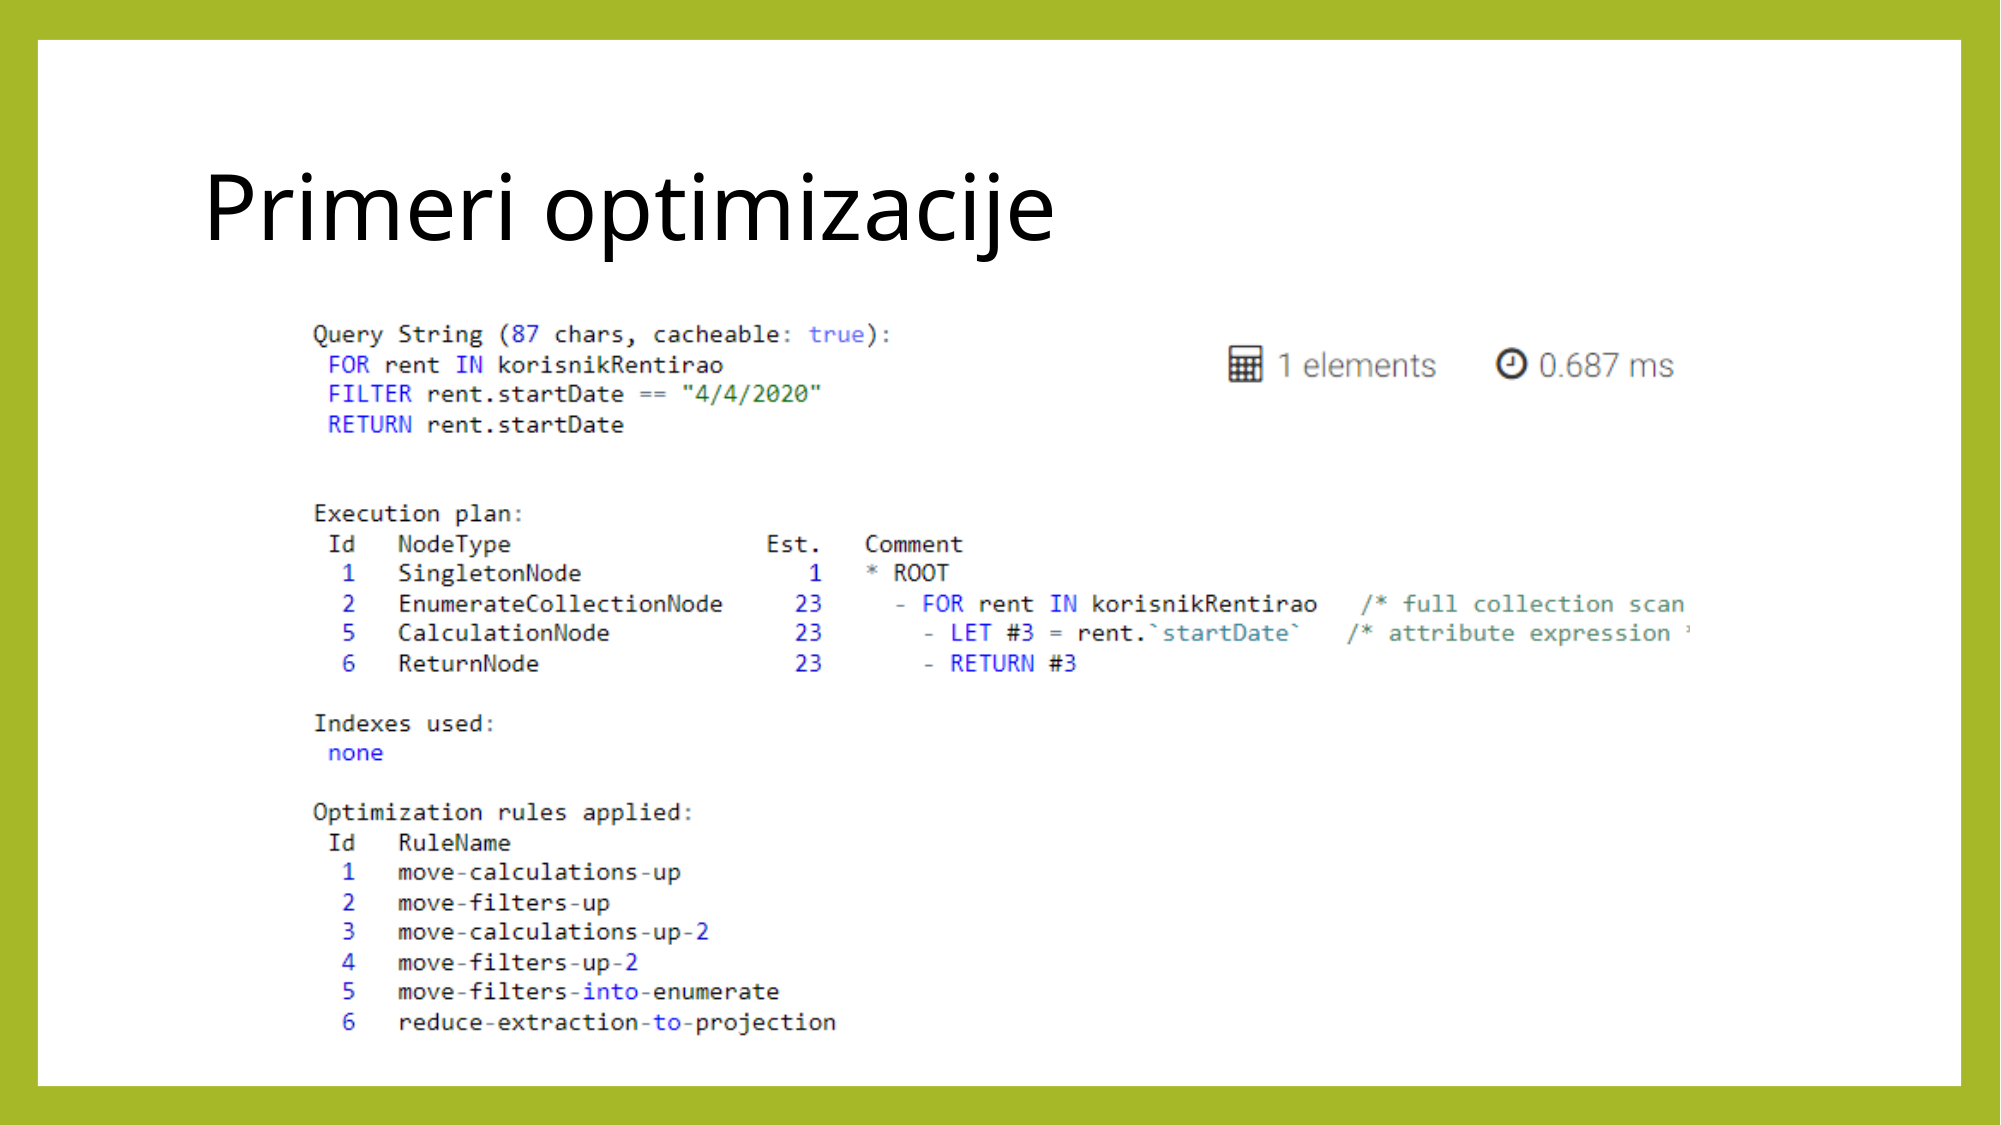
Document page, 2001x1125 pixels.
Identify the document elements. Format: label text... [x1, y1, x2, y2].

title Primeri optimizacije [187, 99, 1808, 323]
picture [304, 322, 1691, 1043]
